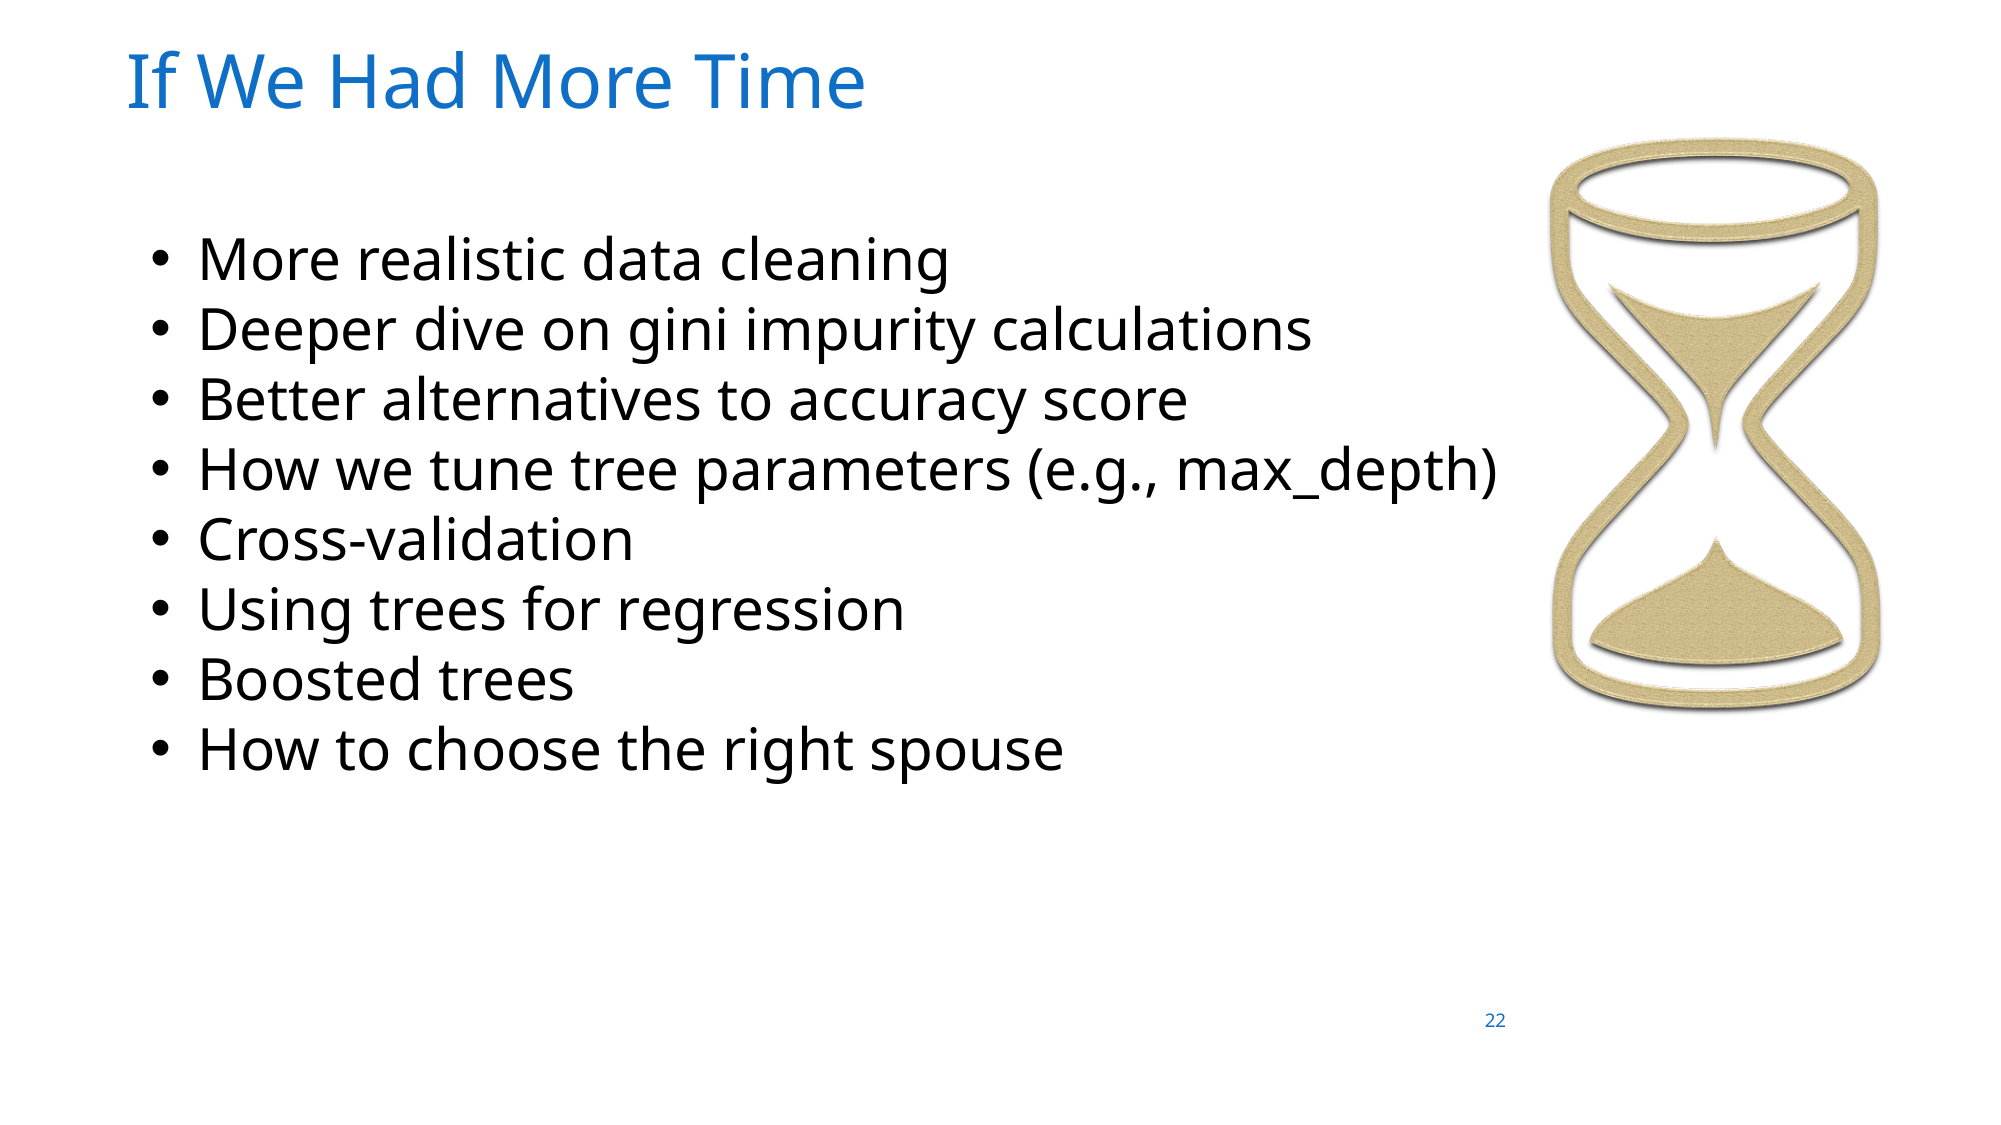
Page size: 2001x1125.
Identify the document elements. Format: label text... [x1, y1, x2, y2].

title If We Had More Time [111, 26, 1522, 243]
text_box More realistic data cleaning Deeper dive on gini impurity calculations Better alternatives to accuracy score How we tune tree parameters (e.g., max_depth) Cross-validation Using trees for regression Boosted trees How to choose the right spouse [135, 214, 1865, 970]
slide_number 22 [1409, 991, 1522, 1051]
picture [1545, 133, 1885, 718]
